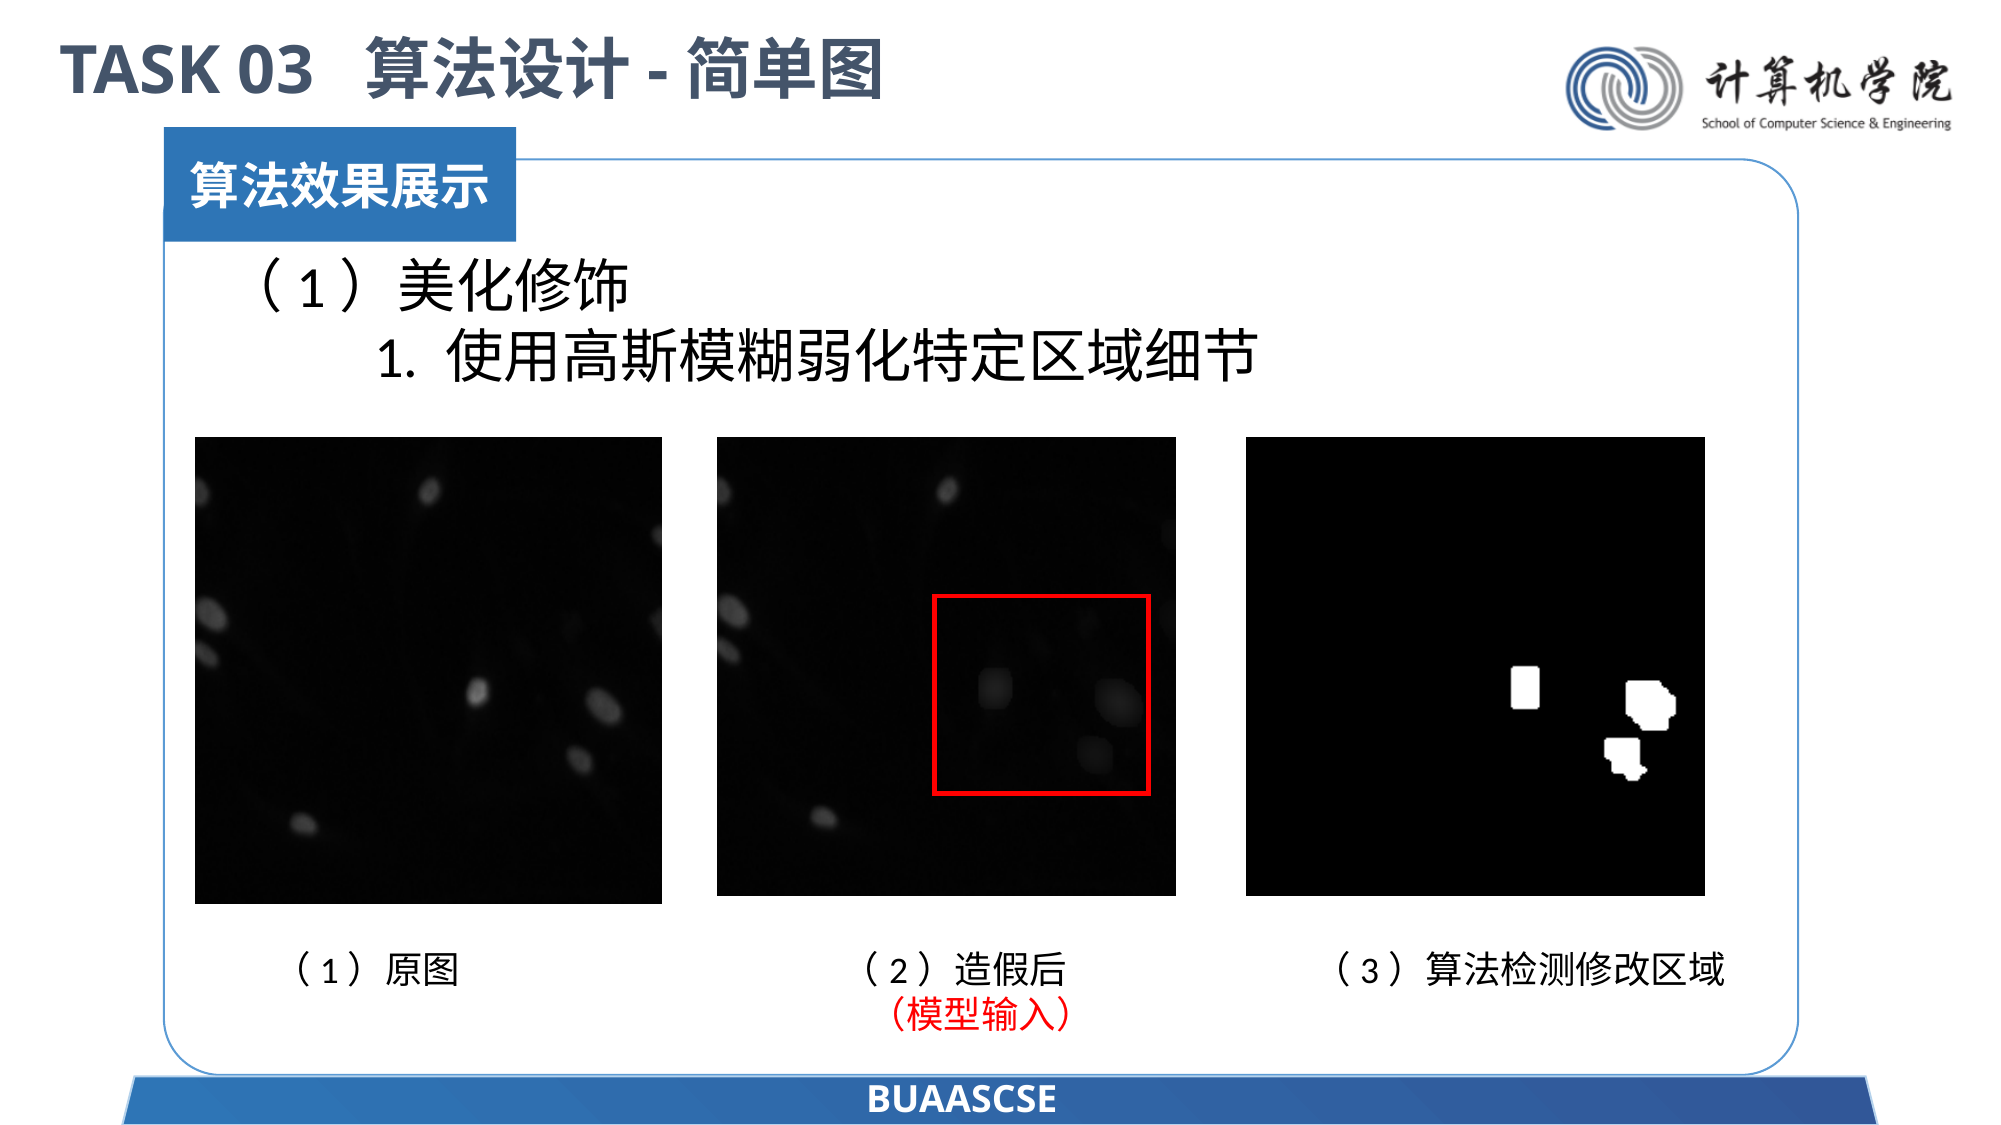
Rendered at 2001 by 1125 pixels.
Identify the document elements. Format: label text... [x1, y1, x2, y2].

picture [1556, 39, 1963, 140]
text_box BUAASCSE [851, 1075, 1149, 1125]
text_box TASK 03 算法设计-简单图 [44, 19, 917, 115]
picture [717, 437, 1176, 896]
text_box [163, 127, 1799, 1075]
picture [1246, 437, 1705, 896]
text_box [1149, 1075, 1879, 1125]
text_box [121, 1075, 851, 1125]
picture [195, 437, 662, 904]
